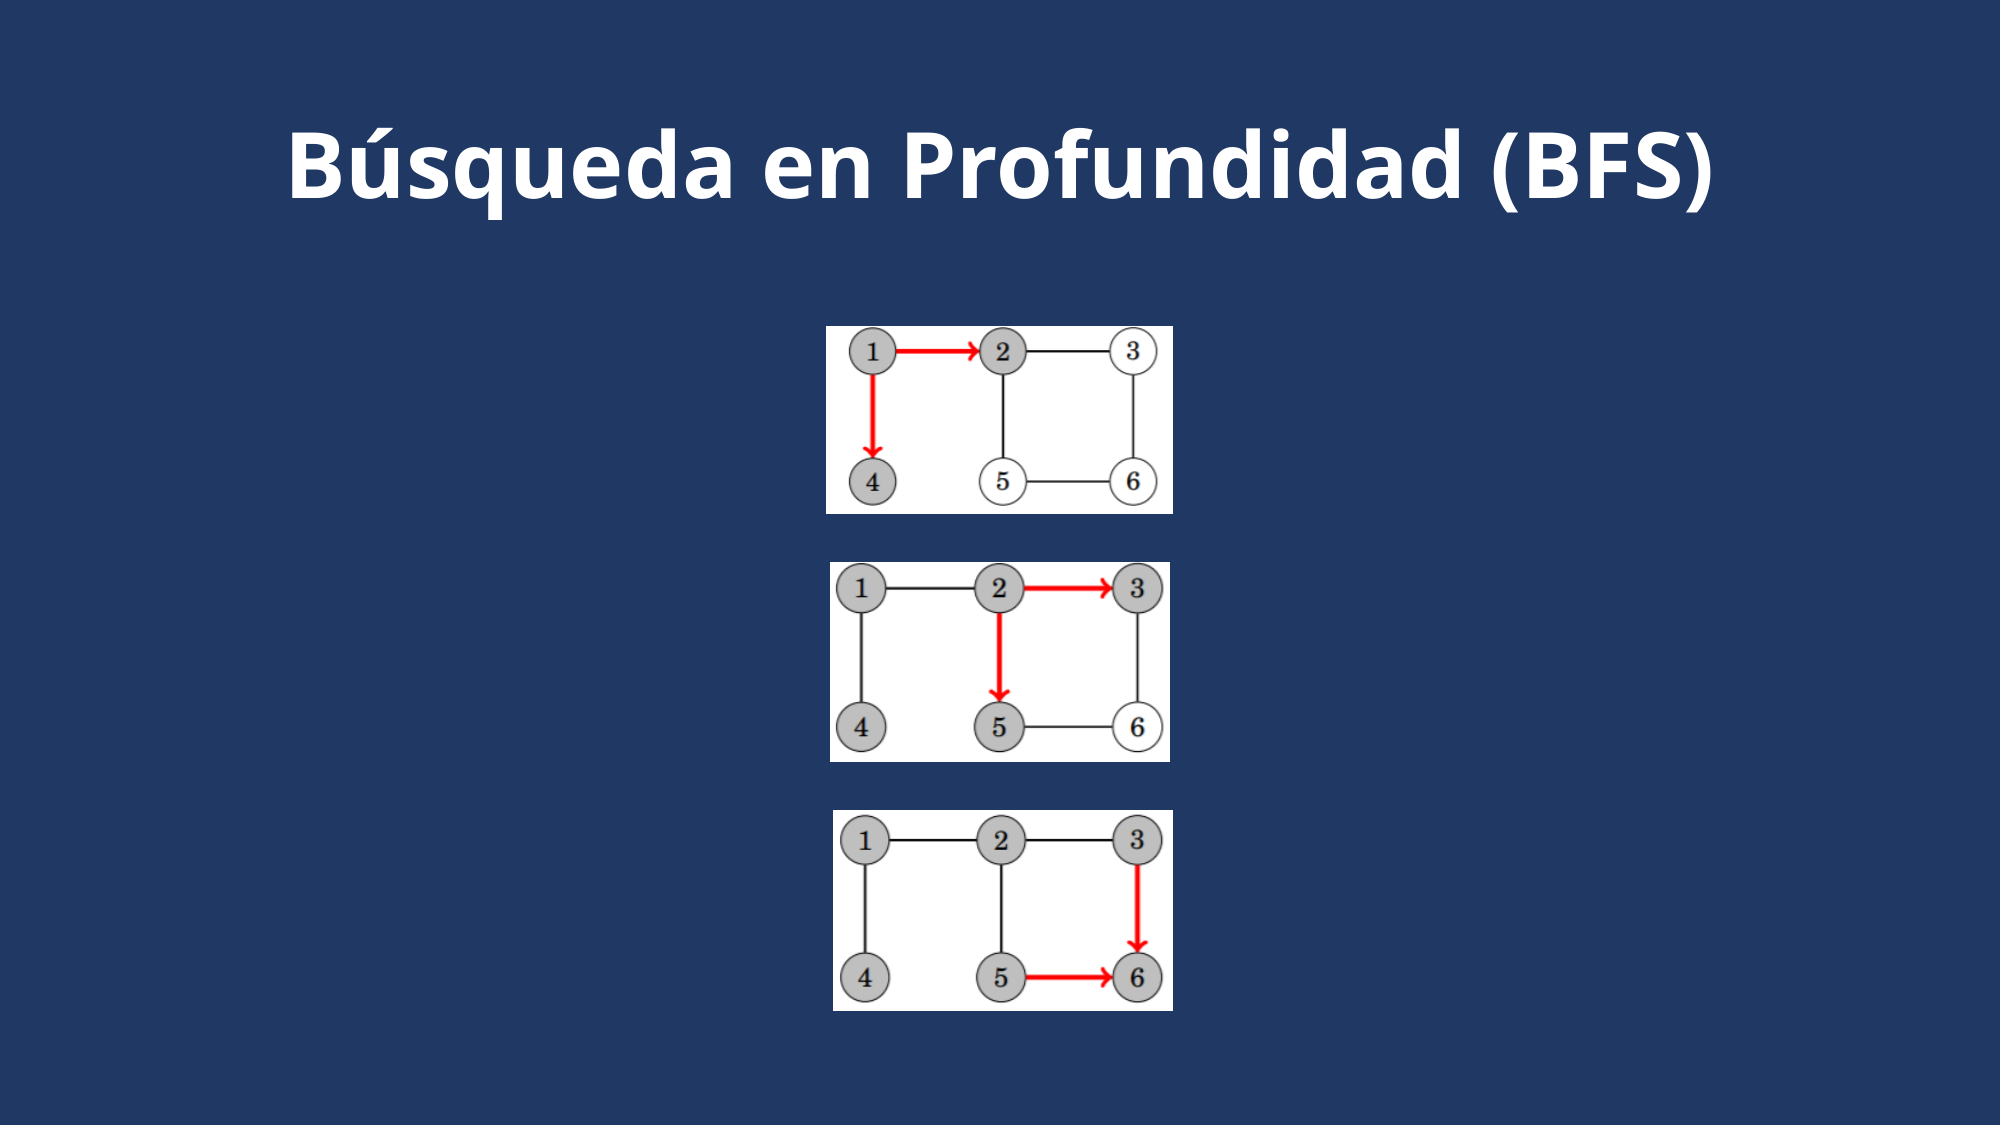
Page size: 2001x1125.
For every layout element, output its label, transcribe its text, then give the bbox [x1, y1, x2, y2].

picture [830, 562, 1170, 762]
picture [826, 326, 1173, 514]
picture [833, 810, 1173, 1011]
title Búsqueda en Profundidad (BFS) [137, 59, 1863, 278]
